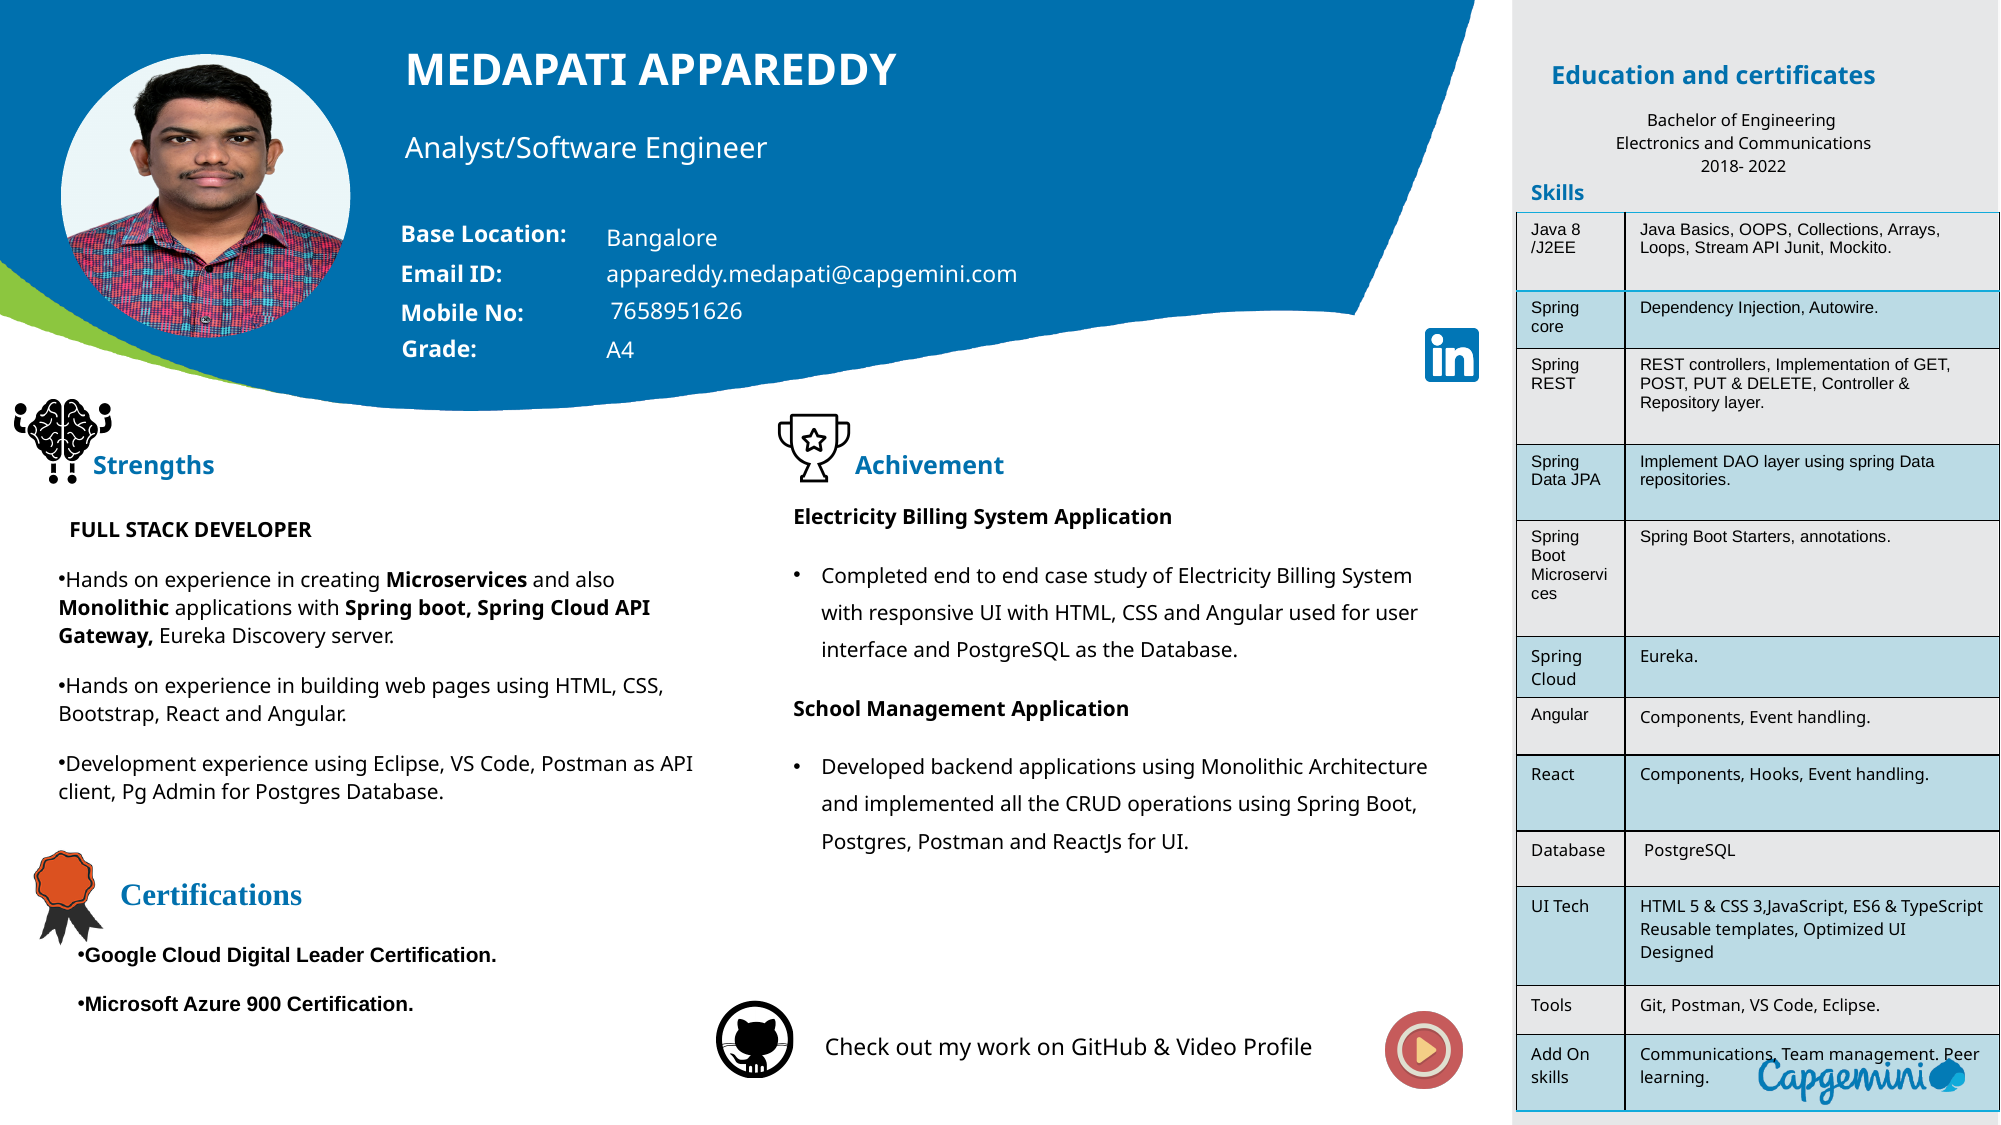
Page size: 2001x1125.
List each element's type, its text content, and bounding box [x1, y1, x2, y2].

table_header Java Basics, OOPS, Collections, Arrays, Loops, Stream API Junit, Mockito. [1626, 213, 1999, 290]
table_header Java 8 /J2EE [1517, 213, 1624, 290]
list appareddy.medapati@capgemini.com [606, 262, 1074, 289]
list A4 [606, 339, 996, 394]
table_cell Angular [1517, 698, 1624, 754]
text_box Skills [1516, 172, 1610, 213]
table_cell Spring REST [1517, 349, 1624, 444]
table_cell Implement DAO layer using spring Data repositories. [1626, 445, 1999, 520]
table_cell Spring Boot Microservices [1517, 521, 1624, 636]
text_box Google Cloud Digital Leader Certification. Microsoft Azure 900 Certification. [62, 930, 694, 1024]
list FULL STACK DEVELOPER Hands on experience in creating Microservices and also Monolithic applications with Spring boot, Spring Cloud API Gateway, Eureka Discovery server. Hands on experience in building web pages using HTML, CSS, Bootstrap, React and Angular. Development experience using Eclipse, VS Code, Postman as API client, Pg Admin for Postgres Database. [58, 513, 724, 834]
table_cell Communications, Team management. Peer learning. [1626, 1035, 1999, 1110]
table_cell React [1517, 756, 1624, 830]
table_cell Spring core [1517, 292, 1624, 348]
table_cell Components, Hooks, Event handling. [1626, 756, 1999, 830]
table_cell PostgreSQL [1626, 832, 1999, 886]
list Analyst/Software Engineer [404, 109, 1399, 162]
table_cell Add On skills [1517, 1035, 1624, 1110]
table_cell Components, Event handling. [1626, 698, 1999, 754]
picture [0, 0, 1998, 1125]
table_cell Spring Data JPA [1517, 445, 1624, 520]
table_cell UI Tech [1517, 887, 1624, 985]
table_cell Spring Boot Starters, annotations. [1626, 521, 1999, 636]
table_cell Spring Cloud [1517, 637, 1624, 697]
list 7658951626 [610, 299, 1000, 355]
table_cell Git, Postman, VS Code, Eclipse. [1626, 986, 1999, 1034]
table_cell REST controllers, Implementation of GET, POST, PUT & DELETE, Controller & Repository layer. [1626, 349, 1999, 444]
list MEDAPATI APPAREDDY [404, 47, 1452, 98]
text_box Check out my work on GitHub & Video Profile [809, 1025, 1370, 1068]
table_cell Eureka. [1626, 637, 1999, 697]
text_box Certifications [110, 867, 338, 920]
table_cell HTML 5 & CSS 3,JavaScript, ES6 & TypeScript Reusable templates, Optimized UI Designed [1626, 887, 1999, 985]
table_cell Database [1517, 832, 1624, 886]
table_cell Tools [1517, 986, 1624, 1034]
table_cell Dependency Injection, Autowire. [1626, 292, 1999, 348]
text_box Bachelor of Engineering Electronics and Communications 2018- 2022 [1537, 99, 1951, 184]
list Electricity Billing System Application Completed end to end case study of Electricity Billing System with responsive UI with HTML, CSS and Angular used for user interface and PostgreSQL as the Database. School Management Application Developed backend applications using Monolithic Architecture and implemented all the CRUD operations using Spring Boot, Postgres, Postman and ReactJs for UI. [793, 491, 1452, 899]
list Bangalore [606, 226, 996, 262]
